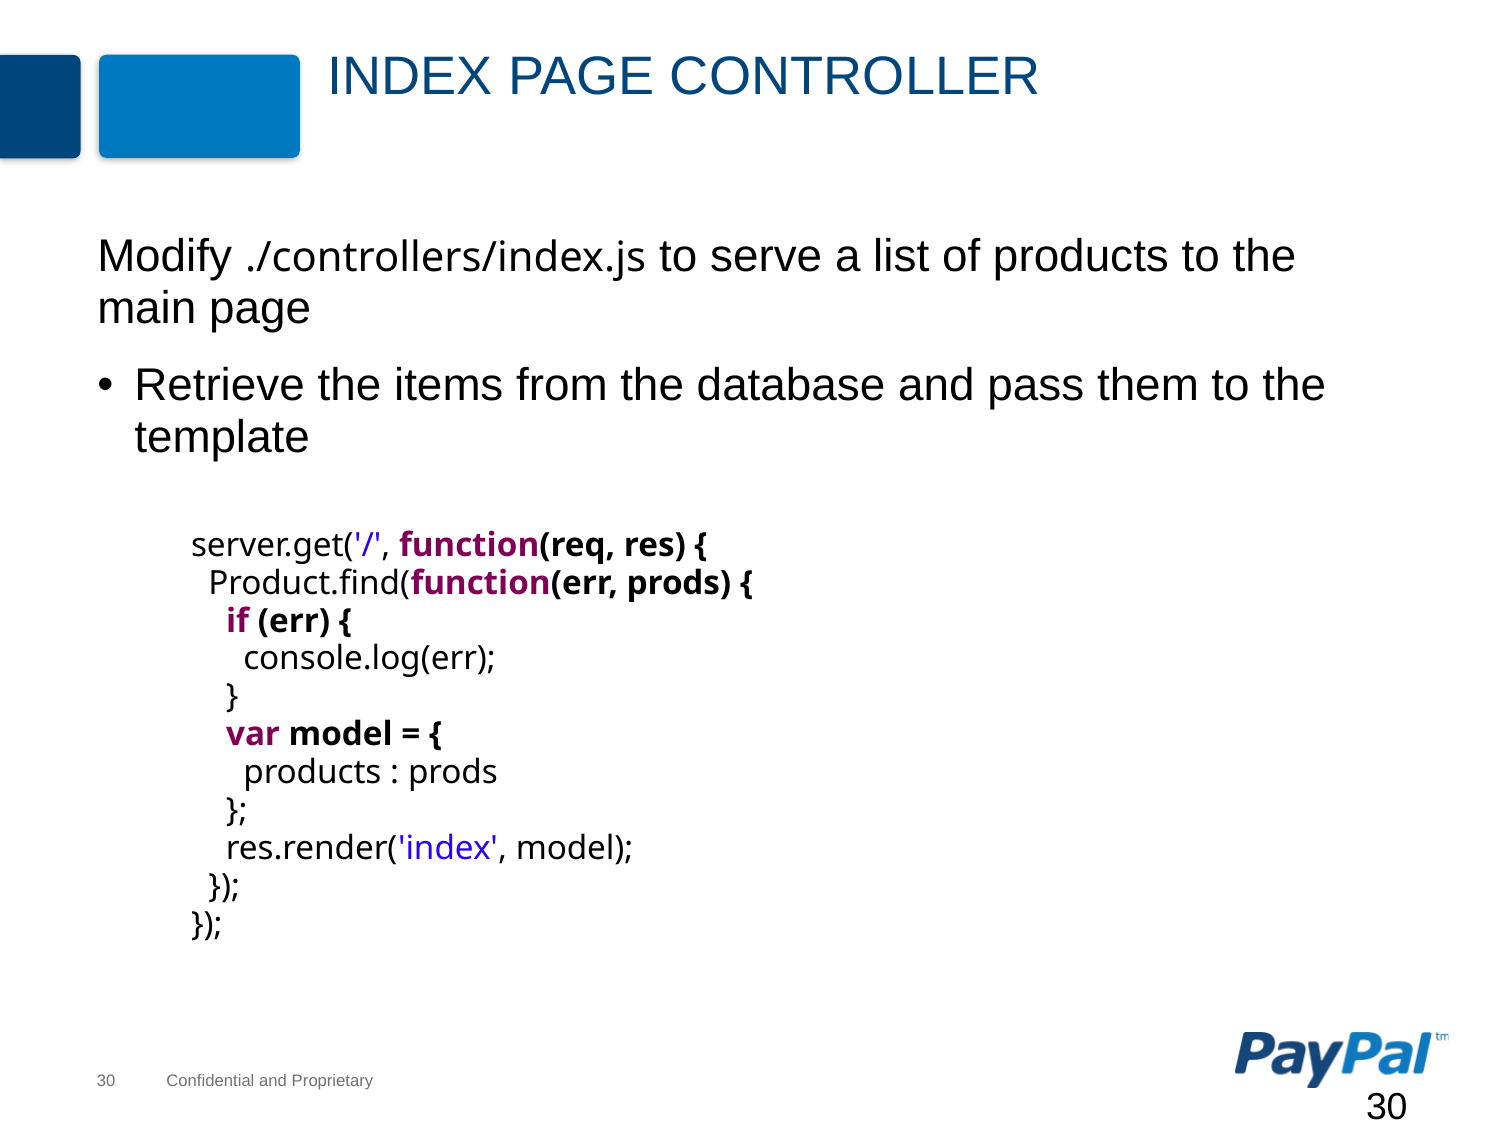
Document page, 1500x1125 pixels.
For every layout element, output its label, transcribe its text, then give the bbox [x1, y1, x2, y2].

picture [1235, 1032, 1449, 1088]
list Modify ./controllers/index.js to serve a list of products to the main page Retrieve the items from the database and pass them to the template server.get('/', function(req, res) { Product.find(function(err, prods) { if (err) { console.log(err); } var model = { products : prods }; res.render('index', model); }); }); [82, 221, 1413, 1013]
title Index Page Controller [312, 37, 1463, 175]
slide_number 30 [1351, 1074, 1500, 1125]
